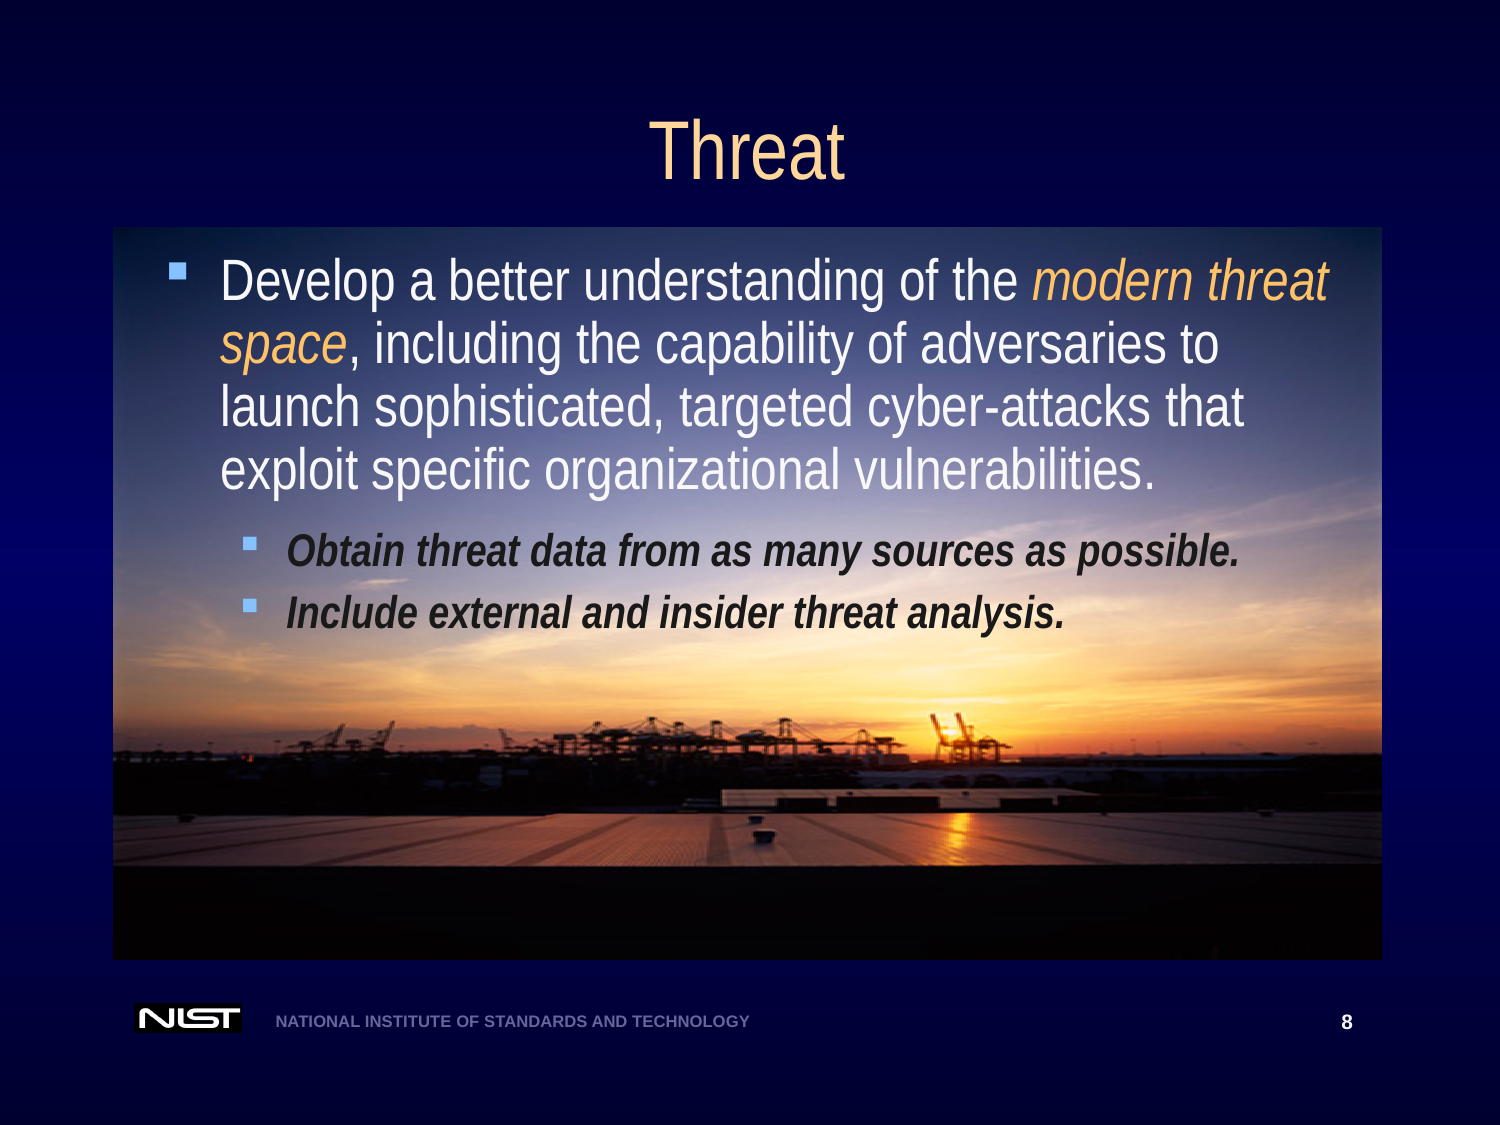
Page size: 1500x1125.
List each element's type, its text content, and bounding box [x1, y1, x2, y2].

picture [134, 1003, 242, 1033]
picture [112, 227, 1382, 960]
title Threat [109, 60, 1385, 231]
